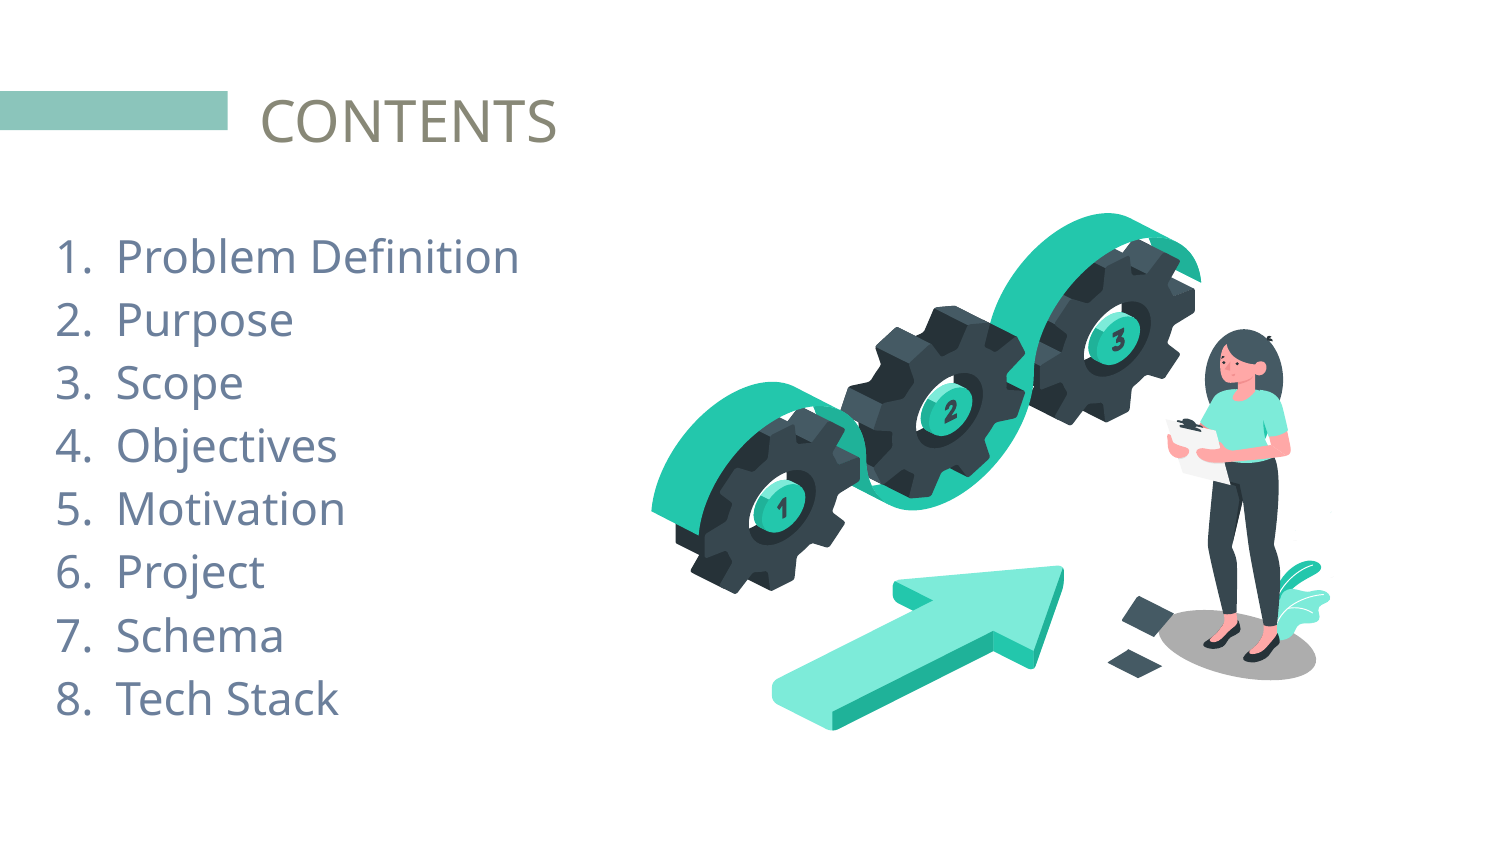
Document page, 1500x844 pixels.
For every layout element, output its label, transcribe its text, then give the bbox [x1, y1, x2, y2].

text_box [1214, 389, 1268, 450]
text_box [1277, 588, 1331, 641]
text_box [1167, 434, 1190, 459]
text_box [1224, 361, 1231, 371]
text_box [1280, 560, 1322, 596]
text_box [1238, 376, 1253, 385]
text_box [1083, 403, 1106, 423]
text_box [1230, 481, 1243, 542]
text_box [1107, 649, 1163, 679]
text_box [858, 423, 892, 467]
text_box [1179, 424, 1202, 432]
text_box [1196, 441, 1287, 463]
subtitle Problem Definition Purpose Scope Objectives Motivation Project Schema Tech Stack [25, 204, 825, 769]
text_box [759, 418, 793, 437]
text_box [1269, 432, 1291, 456]
text_box [1029, 364, 1067, 419]
text_box [1048, 295, 1072, 324]
text_box [1200, 389, 1231, 430]
text_box [1225, 458, 1281, 627]
text_box [1234, 459, 1270, 463]
text_box [748, 572, 770, 591]
text_box [1095, 312, 1131, 332]
text_box [840, 387, 882, 430]
text_box [1033, 567, 1064, 667]
text_box [1249, 626, 1277, 655]
text_box [1243, 632, 1280, 663]
text_box [796, 436, 809, 443]
text_box [927, 383, 963, 403]
text_box [761, 484, 806, 533]
text_box [1035, 341, 1061, 366]
text_box [985, 324, 1014, 351]
text_box [892, 581, 934, 611]
text_box [944, 399, 957, 424]
text_box [753, 496, 768, 531]
text_box [1203, 620, 1241, 649]
text_box [994, 631, 1033, 670]
text_box [1165, 419, 1231, 486]
text_box [750, 470, 815, 545]
text_box [1220, 344, 1267, 402]
text_box [1112, 327, 1125, 352]
text_box [929, 387, 973, 437]
text_box [916, 307, 967, 356]
text_box [1096, 316, 1141, 366]
text_box [1088, 328, 1103, 363]
text_box [704, 421, 860, 594]
text_box [1168, 277, 1193, 295]
text_box [917, 373, 982, 448]
text_box [787, 408, 830, 442]
text_box [873, 322, 1026, 499]
text_box [920, 399, 935, 434]
text_box [832, 630, 994, 731]
text_box [760, 479, 797, 499]
text_box [1095, 249, 1128, 268]
text_box [867, 464, 881, 484]
text_box [1207, 481, 1239, 615]
text_box [950, 465, 966, 477]
text_box [651, 381, 841, 536]
text_box [1176, 418, 1203, 428]
text_box [675, 432, 769, 587]
text_box [1204, 329, 1284, 404]
text_box [1040, 322, 1067, 351]
text_box [833, 446, 859, 464]
text_box [934, 305, 985, 325]
text_box [813, 407, 890, 505]
text_box [1263, 420, 1268, 439]
text_box [1007, 382, 1023, 390]
text_box [777, 497, 787, 519]
text_box [1148, 238, 1202, 283]
text_box [1158, 609, 1317, 681]
text_box [848, 348, 914, 403]
text_box [1209, 613, 1238, 643]
text_box [1121, 595, 1174, 638]
text_box [1064, 263, 1105, 303]
text_box [1039, 252, 1195, 426]
text_box [883, 470, 914, 498]
text_box [1259, 389, 1288, 437]
text_box [771, 565, 1062, 731]
title CONTENTS [230, 58, 603, 142]
text_box [1131, 267, 1144, 275]
text_box [875, 327, 932, 364]
text_box [1085, 302, 1150, 376]
text_box [872, 213, 1177, 511]
text_box [1123, 240, 1164, 274]
